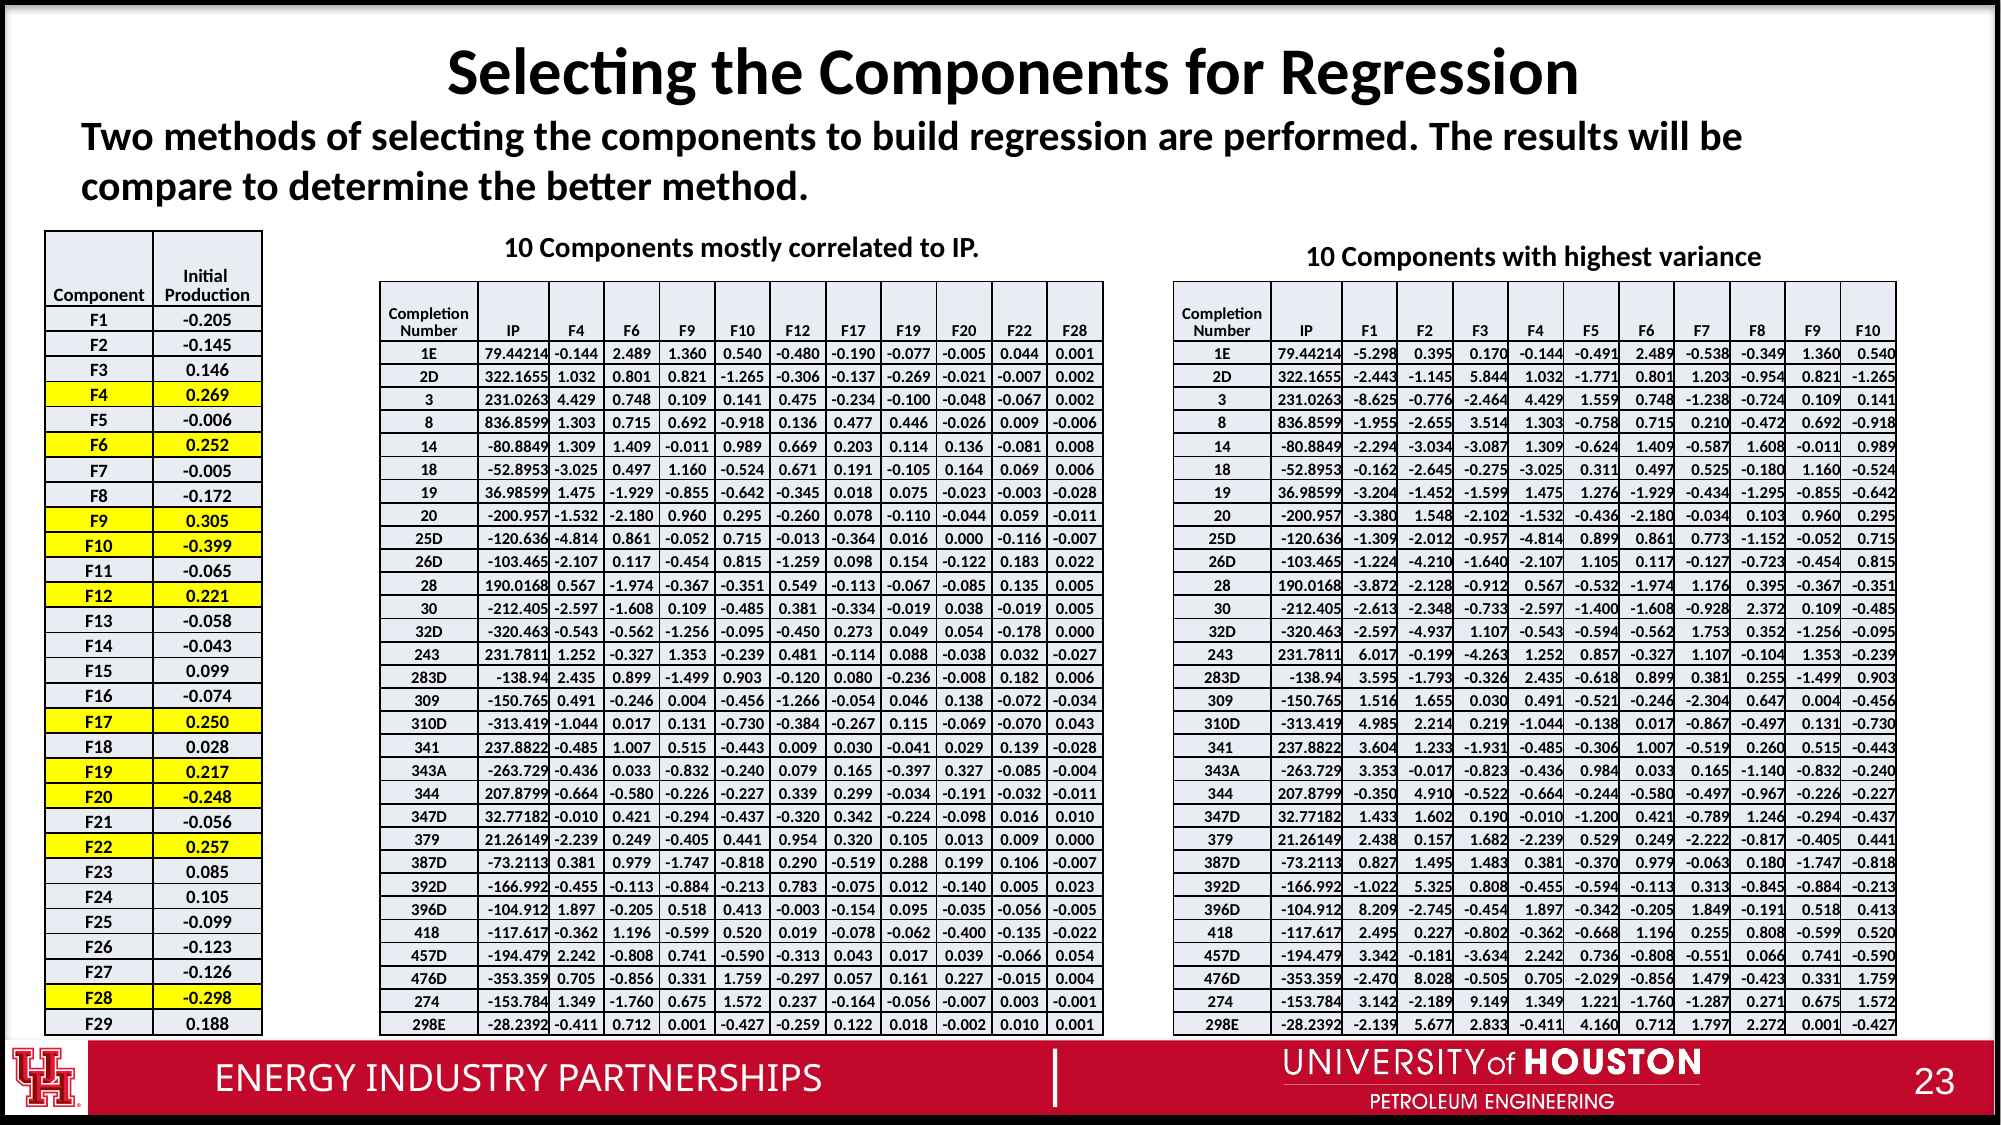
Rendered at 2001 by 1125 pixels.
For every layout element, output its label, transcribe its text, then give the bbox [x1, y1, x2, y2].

table_cell 283D [381, 666, 477, 687]
table_cell 0.018 [882, 1013, 936, 1034]
table_cell -0.456 [1841, 689, 1895, 710]
table_cell -0.802 [1454, 920, 1507, 942]
table_cell 0.146 [154, 357, 261, 381]
table_cell -166.992 [1272, 874, 1341, 895]
table_cell 1.032 [1509, 365, 1563, 386]
table_cell 8 [1174, 411, 1270, 432]
table_cell 1.753 [1675, 619, 1729, 641]
table_cell -0.538 [1675, 342, 1729, 363]
table_cell -0.918 [1841, 411, 1895, 432]
table_cell -0.028 [1048, 735, 1102, 756]
table_cell 0.491 [1509, 689, 1563, 710]
table_cell -3.872 [1343, 573, 1396, 594]
table_cell 0.105 [882, 828, 936, 849]
table_cell 0.441 [716, 828, 769, 849]
table_cell -0.246 [605, 689, 659, 710]
table_header F6 [605, 282, 659, 340]
table_cell -0.069 [937, 712, 991, 733]
table_cell 0.441 [1841, 828, 1895, 849]
table_cell 0.004 [1048, 967, 1102, 988]
table_cell 207.8799 [479, 781, 548, 803]
table_cell -2.102 [1454, 504, 1507, 525]
table_cell 0.033 [1620, 758, 1673, 780]
table_cell 0.903 [716, 666, 769, 687]
table_cell 231.0263 [479, 388, 548, 409]
table_cell -0.259 [771, 1013, 825, 1034]
table_cell 0.141 [1841, 388, 1895, 409]
table_cell 3.514 [1454, 411, 1507, 432]
table_cell 1.176 [1675, 573, 1729, 594]
table_cell 0.114 [882, 434, 936, 456]
table_cell 0.005 [993, 874, 1046, 895]
table_cell 1.309 [550, 434, 603, 456]
table_cell -0.001 [1048, 990, 1102, 1011]
table_cell -0.021 [937, 365, 991, 386]
table_cell -1.152 [1731, 527, 1784, 548]
table_cell -0.144 [550, 342, 603, 363]
table_cell 0.954 [771, 828, 825, 849]
table_cell 0.339 [771, 781, 825, 803]
table_cell 0.138 [937, 689, 991, 710]
table_cell -0.456 [716, 689, 769, 710]
table_cell 0.273 [827, 619, 880, 641]
table_cell 0.183 [993, 550, 1046, 571]
table_cell -1.608 [605, 596, 659, 618]
table_cell -0.405 [1786, 828, 1840, 849]
table_cell -0.454 [1786, 550, 1840, 571]
table_cell -0.427 [1841, 1013, 1895, 1034]
table_cell -0.011 [1786, 434, 1840, 456]
table_cell 18 [381, 457, 477, 479]
table_cell -2.180 [1620, 504, 1673, 525]
table_cell 0.032 [993, 643, 1046, 664]
table_cell 0.000 [937, 527, 991, 548]
table_cell 0.801 [1620, 365, 1673, 386]
table_cell 0.043 [827, 943, 880, 965]
table_cell 1.196 [1620, 920, 1673, 942]
table_cell 1.495 [1398, 851, 1452, 872]
table_cell 310D [381, 712, 477, 733]
table_cell 0.549 [771, 573, 825, 594]
table_cell -1.974 [1620, 573, 1673, 594]
table_cell -0.351 [1841, 573, 1895, 594]
table_header F1 [1343, 283, 1396, 340]
table_cell 0.136 [771, 411, 825, 432]
table_cell 1.032 [550, 365, 603, 386]
table_cell -0.349 [1731, 342, 1784, 363]
table_cell 1.007 [605, 735, 659, 756]
table_cell 0.960 [660, 504, 714, 525]
table_cell F17 [46, 709, 152, 732]
table_cell 1.572 [1841, 990, 1895, 1011]
table_cell 0.979 [605, 851, 659, 872]
table_header F10 [716, 282, 769, 340]
table_cell -0.437 [1841, 805, 1895, 826]
table_cell 5.844 [1454, 365, 1507, 386]
table_cell 5.677 [1398, 1013, 1452, 1034]
table_cell 36.98599 [479, 480, 548, 502]
table_cell 418 [1174, 920, 1270, 942]
table_cell -2.189 [1398, 990, 1452, 1011]
table_cell 0.017 [1620, 712, 1673, 733]
table_cell 0.861 [605, 527, 659, 548]
table_cell 0.010 [1048, 805, 1102, 826]
table_header F7 [1675, 283, 1729, 340]
table_cell 1.433 [1343, 805, 1396, 826]
table_cell 0.033 [605, 758, 659, 780]
table_cell -0.723 [1731, 550, 1784, 571]
picture [1284, 1048, 1700, 1109]
table_cell -0.126 [154, 960, 261, 983]
table_cell -73.2113 [1272, 851, 1341, 872]
table_cell -0.248 [154, 784, 261, 807]
table_cell F6 [46, 433, 152, 456]
table_cell 0.095 [882, 897, 936, 919]
table_cell -0.081 [993, 434, 1046, 456]
table_cell 0.122 [827, 1013, 880, 1034]
table_cell -0.454 [660, 550, 714, 571]
table_cell -0.411 [550, 1013, 603, 1034]
table_cell -0.397 [882, 758, 936, 780]
table_cell -0.113 [827, 573, 880, 594]
table_cell 322.1655 [479, 365, 548, 386]
table_cell -0.034 [1675, 504, 1729, 525]
table_cell F19 [46, 759, 152, 782]
table_cell -0.455 [1509, 874, 1563, 895]
table_cell -0.043 [154, 633, 261, 657]
table_cell 0.327 [937, 758, 991, 780]
table_cell 0.421 [1620, 805, 1673, 826]
table_cell -0.113 [605, 874, 659, 895]
table_cell 0.305 [154, 508, 261, 531]
table_cell -0.351 [716, 573, 769, 594]
table_cell -0.436 [550, 758, 603, 780]
table_cell F12 [46, 583, 152, 606]
table_cell 0.029 [937, 735, 991, 756]
table_cell 3.142 [1343, 990, 1396, 1011]
table_cell -0.399 [154, 533, 261, 556]
table_cell 0.109 [660, 596, 714, 618]
table_cell 0.748 [605, 388, 659, 409]
table_cell -0.063 [1675, 851, 1729, 872]
table_cell 457D [1174, 943, 1270, 965]
table_cell 274 [1174, 990, 1270, 1011]
table_cell -353.359 [1272, 967, 1341, 988]
table_cell -212.405 [1272, 596, 1341, 618]
table_cell F24 [46, 884, 152, 908]
table_cell 1.759 [1841, 967, 1895, 988]
table_cell 26D [1174, 550, 1270, 571]
table_cell 0.497 [1620, 457, 1673, 479]
table_header F4 [1509, 283, 1563, 340]
table_cell 0.331 [1786, 967, 1840, 988]
table_cell 0.017 [882, 943, 936, 965]
table_cell 0.497 [605, 457, 659, 479]
table_cell -2.239 [550, 828, 603, 849]
table_cell -313.419 [1272, 712, 1341, 733]
table_cell 1.572 [716, 990, 769, 1011]
table_cell -1.747 [660, 851, 714, 872]
table_cell -0.928 [1675, 596, 1729, 618]
table_cell 0.099 [154, 658, 261, 682]
table_header F6 [1620, 283, 1673, 340]
table_cell -0.199 [1398, 643, 1452, 664]
table_cell -0.326 [1454, 666, 1507, 687]
table_cell 0.269 [154, 382, 261, 406]
table_cell -0.123 [154, 934, 261, 958]
table_cell 0.022 [1048, 550, 1102, 571]
table_cell -313.419 [479, 712, 548, 733]
table_cell 0.567 [550, 573, 603, 594]
table_cell 0.210 [1675, 411, 1729, 432]
table_cell 0.135 [993, 573, 1046, 594]
table_cell -0.427 [716, 1013, 769, 1034]
table_cell -0.297 [771, 967, 825, 988]
table_cell 1.409 [1620, 434, 1673, 456]
table_cell -0.437 [716, 805, 769, 826]
table_cell 392D [1174, 874, 1270, 895]
table_cell 0.413 [716, 897, 769, 919]
table_cell 0.001 [1786, 1013, 1840, 1034]
table_cell -0.116 [993, 527, 1046, 548]
table_cell -0.056 [993, 897, 1046, 919]
table_cell 0.808 [1454, 874, 1507, 895]
table_cell -0.808 [1620, 943, 1673, 965]
table_cell 0.715 [1841, 527, 1895, 548]
table_cell 0.190 [1454, 805, 1507, 826]
table_cell -0.011 [1048, 504, 1102, 525]
table_cell -0.313 [771, 943, 825, 965]
table_cell 1.160 [660, 457, 714, 479]
table_cell -0.144 [1509, 342, 1563, 363]
table_cell 0.080 [827, 666, 880, 687]
table_cell 1.233 [1398, 735, 1452, 756]
table_cell -1.309 [1343, 527, 1396, 548]
table_cell 1.608 [1731, 434, 1784, 456]
table_cell -0.095 [716, 619, 769, 641]
table_cell 0.827 [1343, 851, 1396, 872]
table_cell -0.867 [1675, 712, 1729, 733]
table_cell 0.271 [1731, 990, 1784, 1011]
table_cell 0.989 [1841, 434, 1895, 456]
table_cell 0.421 [605, 805, 659, 826]
table_cell 1.276 [1564, 480, 1618, 502]
table_cell 298E [381, 1013, 477, 1034]
table_cell -0.019 [882, 596, 936, 618]
table_cell 0.960 [1786, 504, 1840, 525]
table_cell -2.597 [550, 596, 603, 618]
table_cell -1.266 [771, 689, 825, 710]
table_cell 0.078 [827, 504, 880, 525]
table_cell -2.613 [1343, 596, 1396, 618]
table_cell -0.884 [1786, 874, 1840, 895]
table_cell 0.203 [827, 434, 880, 456]
table_header F9 [660, 282, 714, 340]
table_cell 4.429 [1509, 388, 1563, 409]
table_cell -0.345 [771, 480, 825, 502]
table_cell -0.127 [1675, 550, 1729, 571]
table_cell -0.240 [716, 758, 769, 780]
table_cell 0.989 [716, 434, 769, 456]
table_cell F1 [46, 307, 152, 330]
table_cell 1.107 [1675, 643, 1729, 664]
table_cell 0.413 [1841, 897, 1895, 919]
table_cell F2 [46, 332, 152, 355]
picture [5, 1040, 88, 1115]
table_cell 0.381 [550, 851, 603, 872]
table_cell -0.239 [716, 643, 769, 664]
table_cell -1.145 [1398, 365, 1452, 386]
table_cell -0.367 [660, 573, 714, 594]
table_cell 0.000 [1048, 828, 1102, 849]
table_cell -0.120 [771, 666, 825, 687]
table_cell 0.098 [827, 550, 880, 571]
table_cell 79.44214 [1272, 342, 1341, 363]
table_cell -153.784 [1272, 990, 1341, 1011]
table_cell 3.595 [1343, 666, 1396, 687]
table_cell 0.903 [1841, 666, 1895, 687]
table_cell -1.929 [605, 480, 659, 502]
table_cell -0.006 [154, 407, 261, 431]
table_cell F5 [46, 407, 152, 431]
table_cell 0.017 [605, 712, 659, 733]
table_cell F25 [46, 909, 152, 933]
table_cell 0.164 [937, 457, 991, 479]
table_cell -2.294 [1343, 434, 1396, 456]
table_cell 0.525 [1675, 457, 1729, 479]
table_cell 0.252 [154, 433, 261, 456]
table_cell -0.035 [937, 897, 991, 919]
table_cell 0.046 [882, 689, 936, 710]
table_cell -8.625 [1343, 388, 1396, 409]
table_cell -104.912 [479, 897, 548, 919]
table_cell 21.26149 [1272, 828, 1341, 849]
table_cell -1.265 [716, 365, 769, 386]
table_cell -200.957 [479, 504, 548, 525]
table_cell F22 [46, 834, 152, 857]
table_cell 0.005 [1048, 573, 1102, 594]
table_header F19 [882, 282, 936, 340]
table_cell 2.495 [1343, 920, 1396, 942]
table_cell -166.992 [479, 874, 548, 895]
table_cell 1.483 [1454, 851, 1507, 872]
table_cell 476D [381, 967, 477, 988]
table_cell -0.327 [1620, 643, 1673, 664]
table_cell 1.682 [1454, 828, 1507, 849]
table_cell -2.645 [1398, 457, 1452, 479]
table_cell 0.227 [937, 967, 991, 988]
table_cell 1.516 [1343, 689, 1396, 710]
table_cell F14 [46, 633, 152, 657]
table_cell F7 [46, 458, 152, 481]
table_cell 0.000 [1048, 619, 1102, 641]
table_cell -0.227 [1841, 781, 1895, 803]
table_cell -0.521 [1564, 689, 1618, 710]
table_cell -0.006 [1048, 411, 1102, 432]
table_cell 0.567 [1509, 573, 1563, 594]
table_cell -2.029 [1564, 967, 1618, 988]
table_cell 1.303 [550, 411, 603, 432]
table_cell 0.331 [660, 967, 714, 988]
table_cell 0.741 [1786, 943, 1840, 965]
table_cell 0.154 [882, 550, 936, 571]
table_cell -0.845 [1731, 874, 1784, 895]
table_cell 0.712 [605, 1013, 659, 1034]
table_cell -0.015 [993, 967, 1046, 988]
table_cell -0.485 [1841, 596, 1895, 618]
table_cell 1.246 [1731, 805, 1784, 826]
table_cell -0.624 [1564, 434, 1618, 456]
table_cell -0.423 [1731, 967, 1784, 988]
table_cell 0.085 [154, 859, 261, 883]
table_cell -2.180 [605, 504, 659, 525]
table_cell -0.067 [882, 573, 936, 594]
table_cell -0.017 [1398, 758, 1452, 780]
table_header F3 [1454, 283, 1507, 340]
table_cell -1.265 [1841, 365, 1895, 386]
table_cell 0.117 [605, 550, 659, 571]
table_cell -0.298 [154, 985, 261, 1008]
table_cell -0.400 [937, 920, 991, 942]
table_header Component [46, 232, 152, 305]
table_cell -0.524 [716, 457, 769, 479]
table_cell 1.196 [605, 920, 659, 942]
table_cell -0.077 [882, 342, 936, 363]
table_cell 1.349 [550, 990, 603, 1011]
table_cell 0.217 [154, 759, 261, 782]
table_cell 0.054 [937, 619, 991, 641]
table_cell 231.7811 [479, 643, 548, 664]
table_cell 26D [381, 550, 477, 571]
table_cell F4 [46, 382, 152, 406]
table_cell -0.022 [1048, 920, 1102, 942]
table_cell 0.117 [1620, 550, 1673, 571]
table_header F5 [1564, 283, 1618, 340]
table_cell 2.272 [1731, 1013, 1784, 1034]
table_cell 0.815 [716, 550, 769, 571]
table_cell 1.897 [1509, 897, 1563, 919]
table_cell 1.849 [1675, 897, 1729, 919]
table_cell -0.275 [1454, 457, 1507, 479]
table_cell -3.025 [1509, 457, 1563, 479]
table_cell 0.157 [1398, 828, 1452, 849]
table_cell -0.519 [1675, 735, 1729, 756]
table_cell 0.446 [882, 411, 936, 432]
table_cell 0.979 [1620, 851, 1673, 872]
table_cell -2.655 [1398, 411, 1452, 432]
table_cell 20 [1174, 504, 1270, 525]
table_cell 0.002 [1048, 365, 1102, 386]
text_box 10 Components mostly correlated to IP. [488, 220, 1015, 274]
table_cell 310D [1174, 712, 1270, 733]
table_cell 4.985 [1343, 712, 1396, 733]
table_cell -0.066 [993, 943, 1046, 965]
table_cell 0.054 [1048, 943, 1102, 965]
table_cell 30 [381, 596, 477, 618]
table_cell F11 [46, 558, 152, 581]
table_cell 25D [1174, 527, 1270, 548]
table_cell -0.224 [882, 805, 936, 826]
table_cell 32.77182 [1272, 805, 1341, 826]
table_cell 0.219 [1454, 712, 1507, 733]
table_cell 0.136 [937, 434, 991, 456]
table_cell 3.342 [1343, 943, 1396, 965]
table_cell -0.724 [1731, 388, 1784, 409]
table_cell -0.776 [1398, 388, 1452, 409]
table_cell 0.199 [937, 851, 991, 872]
table_cell 0.006 [1048, 666, 1102, 687]
table_cell 0.671 [771, 457, 825, 479]
table_cell 0.010 [993, 1013, 1046, 1034]
table_cell -194.479 [1272, 943, 1341, 965]
table_cell -1.295 [1731, 480, 1784, 502]
table_cell 0.227 [1398, 920, 1452, 942]
table_cell -0.267 [827, 712, 880, 733]
table_cell -1.760 [1620, 990, 1673, 1011]
table_cell 2.435 [1509, 666, 1563, 687]
table_cell 0.237 [771, 990, 825, 1011]
table_cell -0.178 [993, 619, 1046, 641]
table_cell -0.818 [1841, 851, 1895, 872]
table_cell 0.088 [882, 643, 936, 664]
table_cell -0.912 [1454, 573, 1507, 594]
table_cell -0.485 [1509, 735, 1563, 756]
table_cell 1.252 [1509, 643, 1563, 664]
table_cell 4.160 [1564, 1013, 1618, 1034]
table_cell -0.758 [1564, 411, 1618, 432]
table_cell 3 [381, 388, 477, 409]
table_cell F9 [46, 508, 152, 531]
table_cell F29 [46, 1010, 152, 1034]
table_cell -0.599 [660, 920, 714, 942]
table_cell 0.857 [1564, 643, 1618, 664]
table_cell -0.551 [1675, 943, 1729, 965]
table_cell 9.149 [1454, 990, 1507, 1011]
table_cell -0.028 [1048, 480, 1102, 502]
list Two methods of selecting the components to build regression are performed. The results will be compare to determine the better method. [66, 101, 1920, 208]
table_cell -0.443 [716, 735, 769, 756]
table_cell 231.0263 [1272, 388, 1341, 409]
table_cell -0.733 [1454, 596, 1507, 618]
table_cell -0.269 [882, 365, 936, 386]
table_cell -0.070 [993, 712, 1046, 733]
table_cell 0.692 [1786, 411, 1840, 432]
table_cell -0.497 [1675, 781, 1729, 803]
table_cell 0.736 [1564, 943, 1618, 965]
table_cell 1E [381, 342, 477, 363]
table_cell -0.594 [1564, 874, 1618, 895]
table_cell 207.8799 [1272, 781, 1341, 803]
table_cell -0.455 [550, 874, 603, 895]
table_cell -0.342 [1564, 897, 1618, 919]
table_cell -0.226 [1786, 781, 1840, 803]
table_header F17 [827, 282, 880, 340]
table_cell -1.640 [1454, 550, 1507, 571]
table_header Initial Production [154, 232, 261, 305]
table_cell 0.180 [1731, 851, 1784, 872]
table_cell -263.729 [479, 758, 548, 780]
table_cell -0.191 [937, 781, 991, 803]
table_cell 0.381 [771, 596, 825, 618]
table_cell 0.079 [771, 758, 825, 780]
table_cell 0.821 [1786, 365, 1840, 386]
table_cell 0.815 [1841, 550, 1895, 571]
table_cell 0.481 [771, 643, 825, 664]
table_cell 0.260 [1731, 735, 1784, 756]
table_cell 0.109 [1786, 388, 1840, 409]
table_cell -0.384 [771, 712, 825, 733]
table_cell -0.497 [1731, 712, 1784, 733]
table_cell -0.026 [937, 411, 991, 432]
table_cell 1.303 [1509, 411, 1563, 432]
table_header IP [1272, 282, 1341, 340]
table_cell -0.095 [1841, 619, 1895, 641]
table_cell 396D [1174, 897, 1270, 919]
table_cell 0.069 [993, 457, 1046, 479]
table_cell -0.856 [605, 967, 659, 988]
text_box 10 Components with highest variance [1290, 229, 1817, 283]
table_cell -0.436 [1564, 504, 1618, 525]
table_cell -2.597 [1509, 596, 1563, 618]
table_cell 0.675 [660, 990, 714, 1011]
table_cell -0.205 [154, 307, 261, 330]
table_cell 0.529 [1564, 828, 1618, 849]
table_header IP [479, 282, 548, 340]
table_cell 457D [381, 943, 477, 965]
table_cell 0.161 [882, 967, 936, 988]
table_cell 2.833 [1454, 1013, 1507, 1034]
table_cell 0.295 [716, 504, 769, 525]
table_cell 1.360 [660, 342, 714, 363]
table_cell -0.052 [1786, 527, 1840, 548]
table_cell -4.263 [1454, 643, 1507, 664]
table_cell 0.018 [827, 480, 880, 502]
table_cell -0.789 [1675, 805, 1729, 826]
table_cell 347D [381, 805, 477, 826]
table_cell -2.222 [1675, 828, 1729, 849]
table_cell -0.140 [937, 874, 991, 895]
table_cell -0.122 [937, 550, 991, 571]
table_cell -0.524 [1841, 457, 1895, 479]
table_cell -0.044 [937, 504, 991, 525]
table_cell 0.170 [1454, 342, 1507, 363]
table_cell 0.009 [993, 411, 1046, 432]
table_cell 0.039 [937, 943, 991, 965]
table_cell 0.899 [1620, 666, 1673, 687]
table_cell -0.005 [154, 458, 261, 481]
table_cell -0.306 [771, 365, 825, 386]
table_cell -0.226 [660, 781, 714, 803]
table_cell -0.485 [716, 596, 769, 618]
table_cell 0.249 [605, 828, 659, 849]
table_cell 5.325 [1398, 874, 1452, 895]
table_cell 0.299 [827, 781, 880, 803]
table_cell 1.252 [550, 643, 603, 664]
table_cell 0.515 [660, 735, 714, 756]
table_cell -0.085 [937, 573, 991, 594]
table_cell 0.131 [660, 712, 714, 733]
table_cell 274 [381, 990, 477, 1011]
table_cell 0.105 [154, 884, 261, 908]
table_cell 3 [1174, 388, 1270, 409]
table_cell -1.532 [550, 504, 603, 525]
table_cell F20 [46, 784, 152, 807]
table_cell 836.8599 [1272, 411, 1341, 432]
table_cell -0.181 [1398, 943, 1452, 965]
table_cell 0.023 [1048, 874, 1102, 895]
table_cell 0.109 [1786, 596, 1840, 618]
table_cell 0.491 [550, 689, 603, 710]
table_cell -28.2392 [1272, 1013, 1341, 1034]
table_cell F28 [46, 985, 152, 1008]
table_cell 0.381 [1509, 851, 1563, 872]
table_cell F21 [46, 809, 152, 832]
table_cell -103.465 [479, 550, 548, 571]
table_cell -0.364 [827, 527, 880, 548]
table_cell 2.372 [1731, 596, 1784, 618]
table_cell 0.009 [993, 828, 1046, 849]
table_cell 0.191 [827, 457, 880, 479]
table_cell -0.590 [1841, 943, 1895, 965]
table_cell F16 [46, 684, 152, 707]
table_cell 0.221 [154, 583, 261, 606]
table_cell 0.012 [882, 874, 936, 895]
table_cell -0.056 [154, 809, 261, 832]
table_cell 0.001 [1048, 1013, 1102, 1034]
table_cell -4.814 [550, 527, 603, 548]
table_cell -0.434 [1675, 480, 1729, 502]
table_cell 309 [1174, 689, 1270, 710]
table_cell 0.705 [1509, 967, 1563, 988]
table_header F4 [550, 282, 603, 340]
table_cell -1.974 [605, 573, 659, 594]
table_cell -0.485 [550, 735, 603, 756]
table_cell -0.236 [882, 666, 936, 687]
table_cell 0.801 [605, 365, 659, 386]
table_cell 0.075 [882, 480, 936, 502]
table_cell 0.131 [1786, 712, 1840, 733]
table_cell 0.899 [1564, 527, 1618, 548]
table_cell 1.559 [1564, 388, 1618, 409]
table_cell 418 [381, 920, 477, 942]
table_cell 0.675 [1786, 990, 1840, 1011]
table_cell 0.748 [1620, 388, 1673, 409]
table_header F10 [1841, 282, 1895, 340]
table_cell -2.597 [1343, 619, 1396, 641]
table_header Completion Number [1174, 282, 1270, 340]
table_cell -0.072 [993, 689, 1046, 710]
table_cell -0.370 [1564, 851, 1618, 872]
table_cell -2.745 [1398, 897, 1452, 919]
table_cell 1.107 [1454, 619, 1507, 641]
table_cell -0.599 [1786, 920, 1840, 942]
table_cell -0.213 [716, 874, 769, 895]
table_cell -0.587 [1675, 434, 1729, 456]
table_cell -120.636 [479, 527, 548, 548]
table_cell -0.808 [605, 943, 659, 965]
table_cell 0.290 [771, 851, 825, 872]
table_cell 0.049 [882, 619, 936, 641]
table_cell -212.405 [479, 596, 548, 618]
table_cell -0.007 [993, 365, 1046, 386]
table_cell 0.182 [993, 666, 1046, 687]
table_cell -150.765 [479, 689, 548, 710]
table_cell 237.8822 [479, 735, 548, 756]
table_cell -0.491 [1564, 342, 1618, 363]
table_cell -0.532 [1564, 573, 1618, 594]
table_cell -117.617 [1272, 920, 1341, 942]
table_cell -0.664 [1509, 781, 1563, 803]
table_header Completion Number [381, 282, 477, 340]
table_cell -0.543 [1509, 619, 1563, 641]
table_cell -0.239 [1841, 643, 1895, 664]
table_cell -2.443 [1343, 365, 1396, 386]
table_cell -0.562 [1620, 619, 1673, 641]
table_cell 79.44214 [479, 342, 548, 363]
table_cell -0.594 [1564, 619, 1618, 641]
table_cell -0.472 [1731, 411, 1784, 432]
table_cell -1.200 [1564, 805, 1618, 826]
table_cell 190.0168 [479, 573, 548, 594]
table_cell 0.008 [1048, 434, 1102, 456]
table_cell 1.548 [1398, 504, 1452, 525]
table_cell 1.007 [1620, 735, 1673, 756]
table_cell 0.043 [1048, 712, 1102, 733]
table_cell -52.8953 [479, 457, 548, 479]
table_cell -2.239 [1509, 828, 1563, 849]
table_cell F23 [46, 859, 152, 883]
table_cell F26 [46, 934, 152, 958]
table_cell -0.967 [1731, 781, 1784, 803]
table_cell 2.242 [1509, 943, 1563, 965]
table_cell -0.244 [1564, 781, 1618, 803]
table_cell -0.205 [1620, 897, 1673, 919]
table_cell 0.741 [660, 943, 714, 965]
table_cell 1.475 [550, 480, 603, 502]
table_cell 1.203 [1675, 365, 1729, 386]
table_cell -3.025 [550, 457, 603, 479]
table_cell -1.224 [1343, 550, 1396, 571]
table_cell 0.712 [1620, 1013, 1673, 1034]
table_cell -1.931 [1454, 735, 1507, 756]
table_cell -0.005 [1048, 897, 1102, 919]
table_cell -0.002 [937, 1013, 991, 1034]
table_cell F15 [46, 658, 152, 682]
table_cell 18 [1174, 457, 1270, 479]
table_cell -0.164 [827, 990, 880, 1011]
table_cell -194.479 [479, 943, 548, 965]
table_cell -0.562 [605, 619, 659, 641]
table_cell -0.019 [993, 596, 1046, 618]
table_cell -0.227 [716, 781, 769, 803]
table_cell -1.022 [1343, 874, 1396, 895]
table_cell -1.747 [1786, 851, 1840, 872]
table_cell -2.107 [1509, 550, 1563, 571]
table_cell -0.135 [993, 920, 1046, 942]
table_cell -0.172 [154, 483, 261, 506]
table_cell 344 [1174, 781, 1270, 803]
table_cell -52.8953 [1272, 457, 1341, 479]
table_cell 0.352 [1731, 619, 1784, 641]
table_cell -1.044 [1509, 712, 1563, 733]
table_cell 341 [1174, 735, 1270, 756]
table_cell 0.520 [716, 920, 769, 942]
table_cell -1.532 [1509, 504, 1563, 525]
table_cell 4.910 [1398, 781, 1452, 803]
table_cell -0.246 [1620, 689, 1673, 710]
table_cell -0.730 [716, 712, 769, 733]
table_cell 0.518 [1786, 897, 1840, 919]
table_cell 0.783 [771, 874, 825, 895]
table_cell 0.899 [605, 666, 659, 687]
table_cell 1.105 [1564, 550, 1618, 571]
table_cell -80.8849 [1272, 434, 1341, 456]
table_cell 21.26149 [479, 828, 548, 849]
table_cell 0.861 [1620, 527, 1673, 548]
table_cell -0.154 [827, 897, 880, 919]
table_cell -4.210 [1398, 550, 1452, 571]
table_cell -0.855 [1786, 480, 1840, 502]
table_cell -0.918 [716, 411, 769, 432]
table_cell -0.099 [154, 909, 261, 933]
table_cell -0.180 [1731, 457, 1784, 479]
table_cell -0.957 [1454, 527, 1507, 548]
table_cell -1.793 [1398, 666, 1452, 687]
table_cell 0.773 [1675, 527, 1729, 548]
table_cell 2.242 [550, 943, 603, 965]
table_cell -120.636 [1272, 527, 1341, 548]
table_cell -0.411 [1509, 1013, 1563, 1034]
table_cell -0.054 [827, 689, 880, 710]
table_cell -0.294 [660, 805, 714, 826]
table_cell 0.115 [882, 712, 936, 733]
table_cell -4.937 [1398, 619, 1452, 641]
table_cell -0.642 [1841, 480, 1895, 502]
table_cell -0.007 [1048, 851, 1102, 872]
table_header F2 [1398, 283, 1452, 340]
table_cell -0.730 [1841, 712, 1895, 733]
title Selecting the Components for Regression [87, 11, 1942, 123]
table_cell -2.304 [1675, 689, 1729, 710]
table_cell -0.067 [993, 388, 1046, 409]
table_cell 0.006 [1048, 457, 1102, 479]
table_cell 0.038 [937, 596, 991, 618]
table_cell 1.360 [1786, 342, 1840, 363]
table_cell 0.188 [154, 1010, 261, 1034]
table_cell -1.256 [1786, 619, 1840, 641]
table_cell 0.257 [154, 834, 261, 857]
table_cell -0.334 [827, 596, 880, 618]
table_cell -0.005 [937, 342, 991, 363]
table_cell -5.298 [1343, 342, 1396, 363]
table_cell -0.832 [660, 758, 714, 780]
table_cell -1.760 [605, 990, 659, 1011]
table_cell 0.288 [882, 851, 936, 872]
table_cell 1.409 [605, 434, 659, 456]
table_cell 0.705 [550, 967, 603, 988]
table_cell 396D [381, 897, 477, 919]
table_cell 0.016 [993, 805, 1046, 826]
table_cell -0.008 [937, 666, 991, 687]
table_cell 28 [381, 573, 477, 594]
table_cell 0.016 [882, 527, 936, 548]
table_cell -353.359 [479, 967, 548, 988]
table_cell -0.306 [1564, 735, 1618, 756]
table_cell -0.855 [660, 480, 714, 502]
table_cell 8 [381, 411, 477, 432]
table_cell 243 [1174, 643, 1270, 664]
table_cell -0.013 [771, 527, 825, 548]
table_header F28 [1048, 282, 1102, 340]
table_cell -0.213 [1841, 874, 1895, 895]
table_cell 1.797 [1675, 1013, 1729, 1034]
table_cell 2D [381, 365, 477, 386]
table_cell -150.765 [1272, 689, 1341, 710]
table_cell 0.139 [993, 735, 1046, 756]
table_cell -0.522 [1454, 781, 1507, 803]
table_cell 1.349 [1509, 990, 1563, 1011]
table_cell 0.028 [154, 734, 261, 757]
table_cell 30 [1174, 596, 1270, 618]
table_cell -0.011 [660, 434, 714, 456]
table_cell 0.669 [771, 434, 825, 456]
table_cell 0.540 [716, 342, 769, 363]
table_cell -0.823 [1454, 758, 1507, 780]
table_cell -0.032 [993, 781, 1046, 803]
table_cell 14 [1174, 434, 1270, 456]
table_cell -0.832 [1786, 758, 1840, 780]
table_cell -1.452 [1398, 480, 1452, 502]
table_cell -2.348 [1398, 596, 1452, 618]
table_cell 0.059 [993, 504, 1046, 525]
table_cell -0.405 [660, 828, 714, 849]
table_cell 2.435 [550, 666, 603, 687]
table_cell -0.642 [716, 480, 769, 502]
table_cell 0.475 [771, 388, 825, 409]
table_cell -1.499 [1786, 666, 1840, 687]
table_cell 14 [381, 434, 477, 456]
table_cell 298E [1174, 1013, 1270, 1034]
table_cell -73.2113 [479, 851, 548, 872]
table_cell 0.647 [1731, 689, 1784, 710]
table_cell -0.320 [771, 805, 825, 826]
table_cell 4.429 [550, 388, 603, 409]
table_cell -0.056 [882, 990, 936, 1011]
table_cell 19 [1174, 480, 1270, 502]
table_cell 379 [381, 828, 477, 849]
table_cell -117.617 [479, 920, 548, 942]
table_cell -0.075 [827, 874, 880, 895]
table_cell 0.030 [1454, 689, 1507, 710]
table_cell -0.010 [1509, 805, 1563, 826]
table_cell -0.362 [550, 920, 603, 942]
table_cell -3.087 [1454, 434, 1507, 456]
table_cell -1.044 [550, 712, 603, 733]
table_cell 8.209 [1343, 897, 1396, 919]
table_cell -1.259 [771, 550, 825, 571]
table_cell -0.260 [771, 504, 825, 525]
table_cell 0.715 [605, 411, 659, 432]
table_cell 0.515 [1786, 735, 1840, 756]
table_cell 1.353 [1786, 643, 1840, 664]
table_cell 0.044 [993, 342, 1046, 363]
table_cell -0.580 [605, 781, 659, 803]
table_cell -0.856 [1620, 967, 1673, 988]
table_cell 32D [1174, 619, 1270, 641]
table_cell -0.004 [1048, 758, 1102, 780]
table_cell -153.784 [479, 990, 548, 1011]
table_cell -138.94 [479, 666, 548, 687]
table_cell 2D [1174, 365, 1270, 386]
table_cell -0.105 [882, 457, 936, 479]
table_cell -0.098 [937, 805, 991, 826]
table_cell -1.287 [1675, 990, 1729, 1011]
table_cell 0.342 [827, 805, 880, 826]
table_cell -0.240 [1841, 758, 1895, 780]
table_cell -0.145 [154, 332, 261, 355]
table_cell 0.106 [993, 851, 1046, 872]
table_cell 0.030 [827, 735, 880, 756]
table_cell 392D [381, 874, 477, 895]
table_cell -320.463 [1272, 619, 1341, 641]
table_cell 2.489 [1620, 342, 1673, 363]
table_cell 0.009 [771, 735, 825, 756]
table_cell -0.058 [154, 608, 261, 632]
table_cell -0.480 [771, 342, 825, 363]
table_cell 387D [1174, 851, 1270, 872]
table_cell -0.023 [937, 480, 991, 502]
table_cell 341 [381, 735, 477, 756]
table_cell F13 [46, 608, 152, 632]
table_cell -0.505 [1454, 967, 1507, 988]
table_cell -2.464 [1454, 388, 1507, 409]
table_cell -0.205 [605, 897, 659, 919]
table_cell -263.729 [1272, 758, 1341, 780]
table_header F22 [993, 282, 1046, 340]
table_cell -4.814 [1509, 527, 1563, 548]
table_cell -0.543 [550, 619, 603, 641]
table_cell 0.520 [1841, 920, 1895, 942]
table_cell -0.162 [1343, 457, 1396, 479]
table_cell -2.107 [550, 550, 603, 571]
table_cell 2.489 [605, 342, 659, 363]
table_cell 1.353 [660, 643, 714, 664]
table_cell -0.085 [993, 758, 1046, 780]
table_cell 0.001 [660, 1013, 714, 1034]
table_cell 343A [381, 758, 477, 780]
table_header F8 [1731, 283, 1784, 340]
table_cell -0.104 [1731, 643, 1784, 664]
table_cell -0.048 [937, 388, 991, 409]
table_cell -0.590 [716, 943, 769, 965]
table_cell 0.381 [1675, 666, 1729, 687]
table_cell 0.477 [827, 411, 880, 432]
table_cell F10 [46, 533, 152, 556]
table_cell 0.715 [716, 527, 769, 548]
table_cell -0.436 [1509, 758, 1563, 780]
table_cell 343A [1174, 758, 1270, 780]
table_cell 1.602 [1398, 805, 1452, 826]
table_cell 19 [381, 480, 477, 502]
table_cell 2.438 [1343, 828, 1396, 849]
table_cell -0.038 [937, 643, 991, 664]
table_cell 1.475 [1509, 480, 1563, 502]
table_cell -0.010 [550, 805, 603, 826]
table_cell 0.057 [827, 967, 880, 988]
table_cell 231.7811 [1272, 643, 1341, 664]
table_cell 0.109 [660, 388, 714, 409]
table_cell 0.255 [1731, 666, 1784, 687]
table_cell 3.353 [1343, 758, 1396, 780]
table_cell -1.140 [1731, 758, 1784, 780]
table_cell -1.955 [1343, 411, 1396, 432]
table_cell 32D [381, 619, 477, 641]
table_cell F18 [46, 734, 152, 757]
table_cell 0.004 [660, 689, 714, 710]
table_cell 0.165 [827, 758, 880, 780]
table_cell 0.003 [993, 990, 1046, 1011]
table_cell -0.668 [1564, 920, 1618, 942]
table_cell 0.692 [660, 411, 714, 432]
table_header F9 [1786, 282, 1840, 340]
table_cell 0.004 [1786, 689, 1840, 710]
table_cell -1.238 [1675, 388, 1729, 409]
table_cell 2.214 [1398, 712, 1452, 733]
table_cell 0.540 [1841, 342, 1895, 363]
table_cell -1.599 [1454, 480, 1507, 502]
table_cell -3.204 [1343, 480, 1396, 502]
table_cell -0.065 [154, 558, 261, 581]
table_cell 3.604 [1343, 735, 1396, 756]
table_cell 28 [1174, 573, 1270, 594]
table_cell -1.608 [1620, 596, 1673, 618]
table_cell 1.221 [1564, 990, 1618, 1011]
table_cell -0.041 [882, 735, 936, 756]
table_cell 387D [381, 851, 477, 872]
table_cell -0.113 [1620, 874, 1673, 895]
table_cell -2.128 [1398, 573, 1452, 594]
table_cell -1.929 [1620, 480, 1673, 502]
table_cell 0.395 [1731, 573, 1784, 594]
table_cell -0.074 [154, 684, 261, 707]
table_cell -0.100 [882, 388, 936, 409]
table_cell 322.1655 [1272, 365, 1341, 386]
table_cell -0.052 [660, 527, 714, 548]
table_cell 476D [1174, 967, 1270, 988]
table_cell 0.250 [154, 709, 261, 732]
table_cell -0.003 [993, 480, 1046, 502]
table_cell 32.77182 [479, 805, 548, 826]
table_cell 0.255 [1675, 920, 1729, 942]
table_cell 0.395 [1398, 342, 1452, 363]
table_cell -0.191 [1731, 897, 1784, 919]
table_cell -1.499 [660, 666, 714, 687]
table_cell -0.818 [716, 851, 769, 872]
table_cell -0.190 [827, 342, 880, 363]
table_cell -0.137 [827, 365, 880, 386]
table_cell -0.362 [1509, 920, 1563, 942]
table_cell -0.034 [1048, 689, 1102, 710]
table_cell -0.078 [827, 920, 880, 942]
table_cell 309 [381, 689, 477, 710]
table_cell -3.380 [1343, 504, 1396, 525]
table_cell -0.007 [1048, 527, 1102, 548]
table_cell 1.759 [716, 967, 769, 988]
table_cell 0.141 [716, 388, 769, 409]
table_cell -1.256 [660, 619, 714, 641]
table_cell 25D [381, 527, 477, 548]
table_cell -1.771 [1564, 365, 1618, 386]
table_cell -0.234 [827, 388, 880, 409]
table_cell 1.309 [1509, 434, 1563, 456]
table_cell 836.8599 [479, 411, 548, 432]
table_cell -28.2392 [479, 1013, 548, 1034]
table_cell 0.019 [771, 920, 825, 942]
table_cell 379 [1174, 828, 1270, 849]
table_cell -0.817 [1731, 828, 1784, 849]
table_cell -0.664 [550, 781, 603, 803]
table_cell 0.002 [1048, 388, 1102, 409]
table_cell -0.294 [1786, 805, 1840, 826]
table_cell -2.012 [1398, 527, 1452, 548]
table_cell -3.034 [1398, 434, 1452, 456]
table_cell -0.027 [1048, 643, 1102, 664]
table_cell 0.013 [937, 828, 991, 849]
table_header F20 [937, 282, 991, 340]
table_cell 243 [381, 643, 477, 664]
table_cell -0.618 [1564, 666, 1618, 687]
table_cell -0.350 [1343, 781, 1396, 803]
table_cell 283D [1174, 666, 1270, 687]
table_cell 1.479 [1675, 967, 1729, 988]
table_cell -1.400 [1564, 596, 1618, 618]
table_cell -103.465 [1272, 550, 1341, 571]
table_cell 1.655 [1398, 689, 1452, 710]
table_cell F27 [46, 960, 152, 983]
table_cell -0.954 [1731, 365, 1784, 386]
table_cell -3.634 [1454, 943, 1507, 965]
table_cell 0.320 [827, 828, 880, 849]
table_cell F3 [46, 357, 152, 381]
table_cell 0.165 [1675, 758, 1729, 780]
table_cell -0.003 [771, 897, 825, 919]
table_cell 0.984 [1564, 758, 1618, 780]
table_cell -0.450 [771, 619, 825, 641]
table_cell 20 [381, 504, 477, 525]
table_cell -0.367 [1786, 573, 1840, 594]
table_cell 0.066 [1731, 943, 1784, 965]
table_cell -2.139 [1343, 1013, 1396, 1034]
table_cell F8 [46, 483, 152, 506]
table_cell 347D [1174, 805, 1270, 826]
table_cell -0.443 [1841, 735, 1895, 756]
table_cell 1.897 [550, 897, 603, 919]
table_cell -104.912 [1272, 897, 1341, 919]
table_cell 0.808 [1731, 920, 1784, 942]
table_cell -0.454 [1454, 897, 1507, 919]
table_cell 237.8822 [1272, 735, 1341, 756]
table_cell 0.715 [1620, 411, 1673, 432]
table_cell 190.0168 [1272, 573, 1341, 594]
table_cell 6.017 [1343, 643, 1396, 664]
table_cell -0.007 [937, 990, 991, 1011]
table_cell 1E [1174, 342, 1270, 363]
table_cell -0.110 [882, 504, 936, 525]
table_cell -138.94 [1272, 666, 1341, 687]
table_header F12 [771, 282, 825, 340]
table_cell -0.327 [605, 643, 659, 664]
table_cell 0.311 [1564, 457, 1618, 479]
table_cell -0.034 [882, 781, 936, 803]
table_cell -0.138 [1564, 712, 1618, 733]
table_cell 0.249 [1620, 828, 1673, 849]
table_cell 344 [381, 781, 477, 803]
table_cell 0.103 [1731, 504, 1784, 525]
table_cell 1.160 [1786, 457, 1840, 479]
table_cell 0.005 [1048, 596, 1102, 618]
table_cell 0.821 [660, 365, 714, 386]
table_cell 0.313 [1675, 874, 1729, 895]
table_cell 0.295 [1841, 504, 1895, 525]
table_cell 8.028 [1398, 967, 1452, 988]
table_cell 36.98599 [1272, 480, 1341, 502]
table_cell -0.519 [827, 851, 880, 872]
table_cell 0.518 [660, 897, 714, 919]
table_cell -0.580 [1620, 781, 1673, 803]
table_cell -0.884 [660, 874, 714, 895]
table_cell 0.001 [1048, 342, 1102, 363]
table_cell -0.062 [882, 920, 936, 942]
table_cell -200.957 [1272, 504, 1341, 525]
table_cell -80.8849 [479, 434, 548, 456]
table_cell -320.463 [479, 619, 548, 641]
table_cell -0.114 [827, 643, 880, 664]
table_cell -0.011 [1048, 781, 1102, 803]
table_cell -2.470 [1343, 967, 1396, 988]
